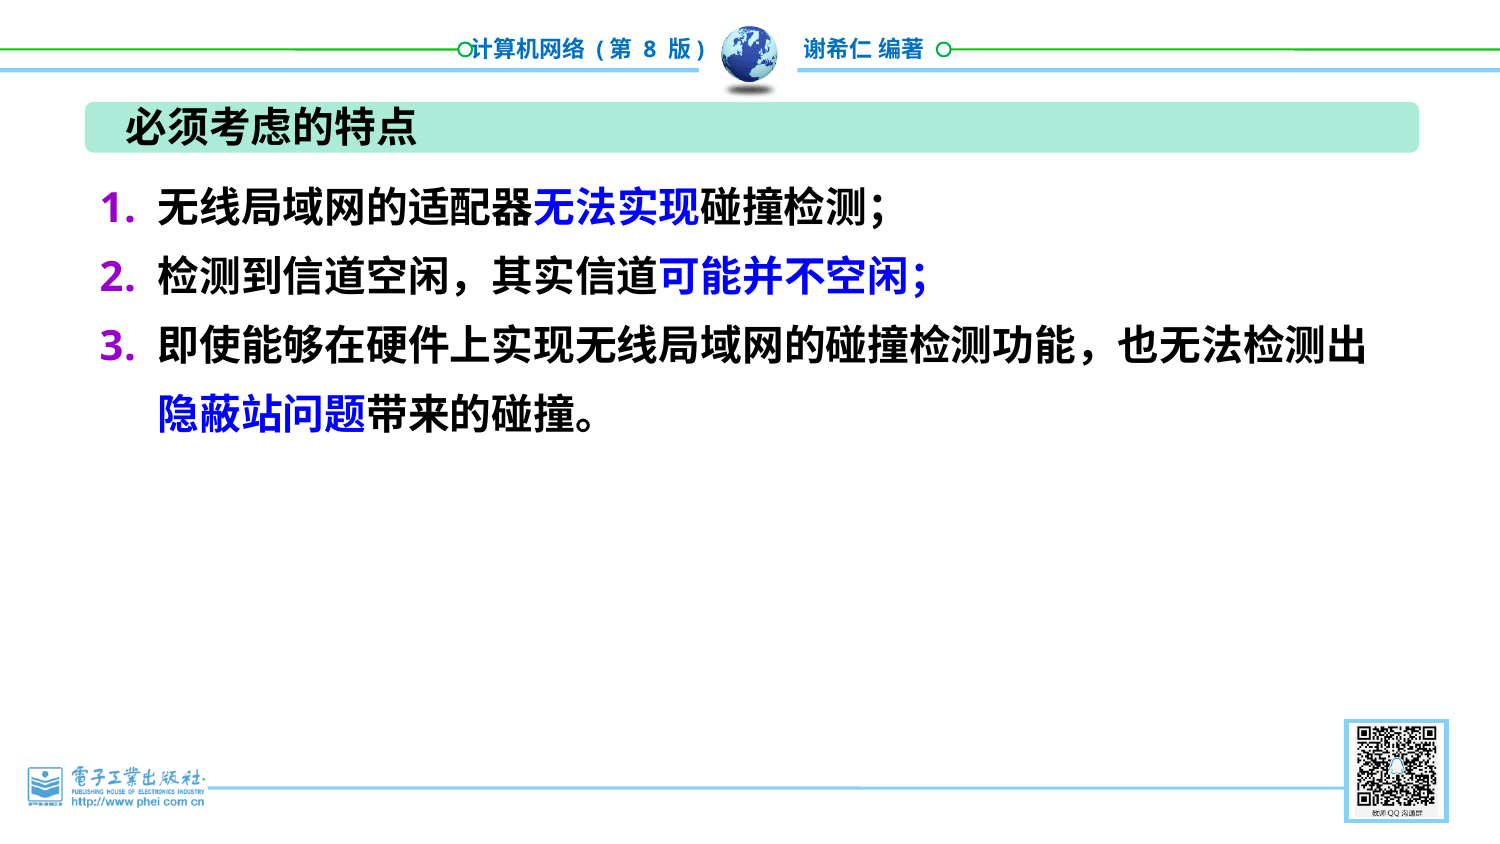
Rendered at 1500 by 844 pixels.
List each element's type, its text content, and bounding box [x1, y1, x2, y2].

text_box 必须考虑的特点 [110, 93, 433, 155]
text_box [84, 101, 110, 153]
text_box 无线局域网的适配器无法实现碰撞检测； 检测到信道空闲，其实信道可能并不空闲； 即使能够在硬件上实现无线局域网的碰撞检测功能，也无法检测出隐蔽站问题带来的碰撞。 [84, 155, 1420, 445]
picture [23, 764, 208, 809]
picture [719, 24, 780, 100]
picture [1355, 724, 1438, 817]
text_box [433, 101, 1420, 153]
